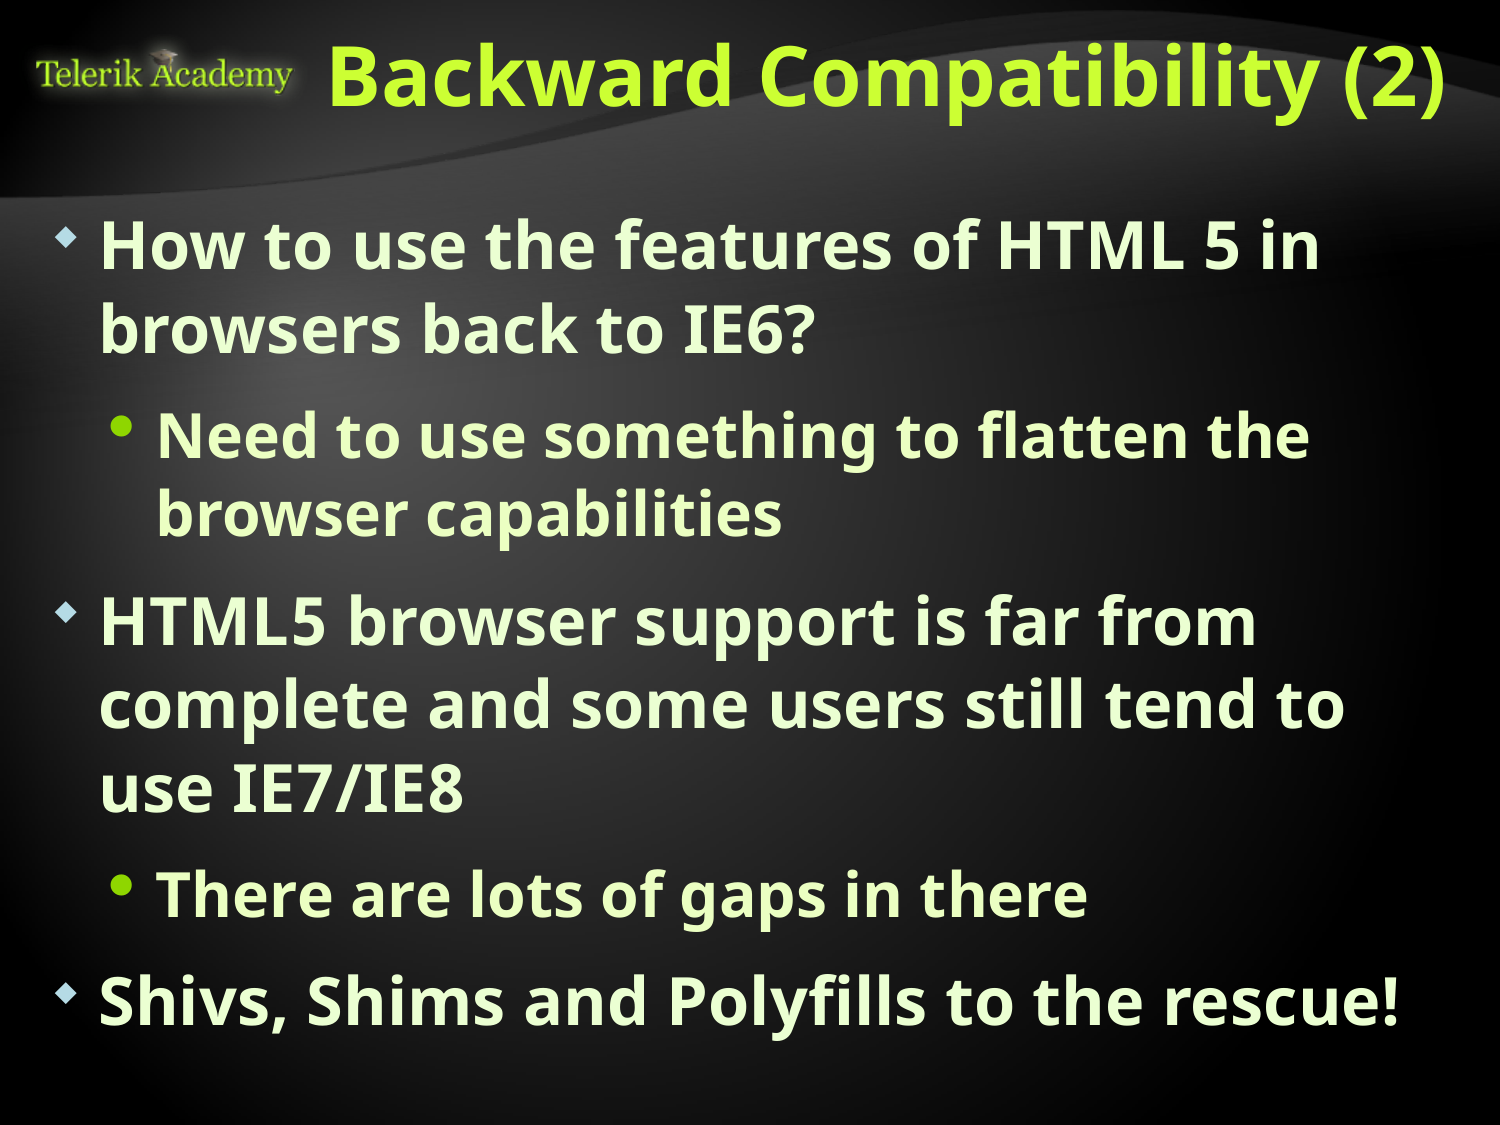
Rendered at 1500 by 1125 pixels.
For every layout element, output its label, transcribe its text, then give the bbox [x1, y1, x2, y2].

list How to use the features of HTML 5 in browsers back to IE6? Need to use something to flatten the browser capabilities HTML5 browser support is far from complete and some users still tend to use IE7/IE8 There are lots of gaps in there Shivs, Shims and Polyfills to the rescue! [37, 191, 1463, 1085]
title Backward Compatibility (2) [300, 12, 1463, 150]
picture [0, 0, 1500, 1125]
